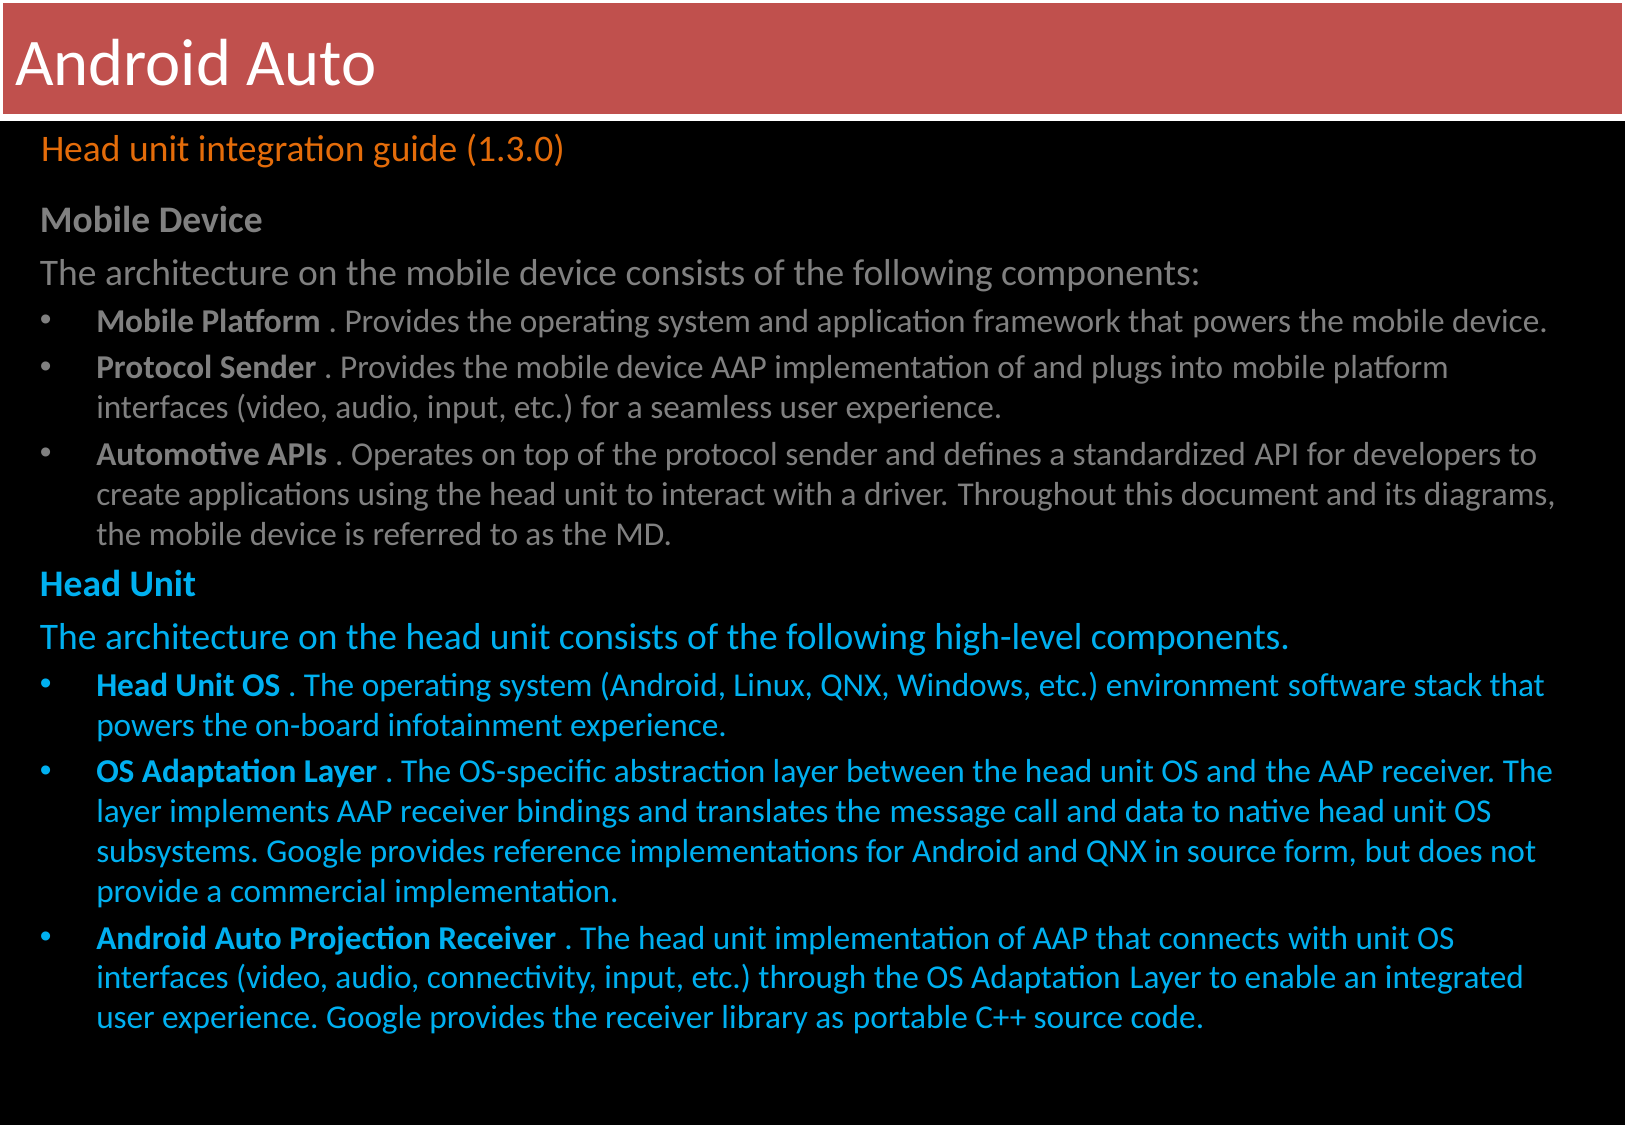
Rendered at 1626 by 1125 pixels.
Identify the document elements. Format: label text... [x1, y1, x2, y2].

text_box Android Auto [0, 0, 1625, 121]
list Mobile Device The architecture on the mobile device consists of the following components: Mobile Platform . Provides the operating system and application framework that powers the mobile device. Protocol Sender . Provides the mobile device AAP implementation of and plugs into mobile platform interfaces (video, audio, input, etc.) for a seamless user experience. Automotive APIs . Operates on top of the protocol sender and defines a standardized API for developers to create applications using the head unit to interact with a driver. Throughout this document and its diagrams, the mobile device is referred to as the MD. Head Unit The architecture on the head unit consists of the following high-level components. Head Unit OS . The operating system (Android, Linux, QNX, Windows, etc.) environment software stack that powers the on-board infotainment experience. OS Adaptation Layer . The OS-specific abstraction layer between the head unit OS and the AAP receiver. The layer implements AAP receiver bindings and translates the message call and data to native head unit OS subsystems. Google provides reference implementations for Android and QNX in source form, but does not provide a commercial implementation. Android Auto Projection Receiver . The head unit implementation of AAP that connects with unit OS interfaces (video, audio, connectivity, input, etc.) through the OS Adaptation Layer to enable an integrated user experience. Google provides the receiver library as portable C++ source code. [24, 187, 1588, 1075]
title Head unit integration guide (1.3.0) [0, 131, 607, 193]
